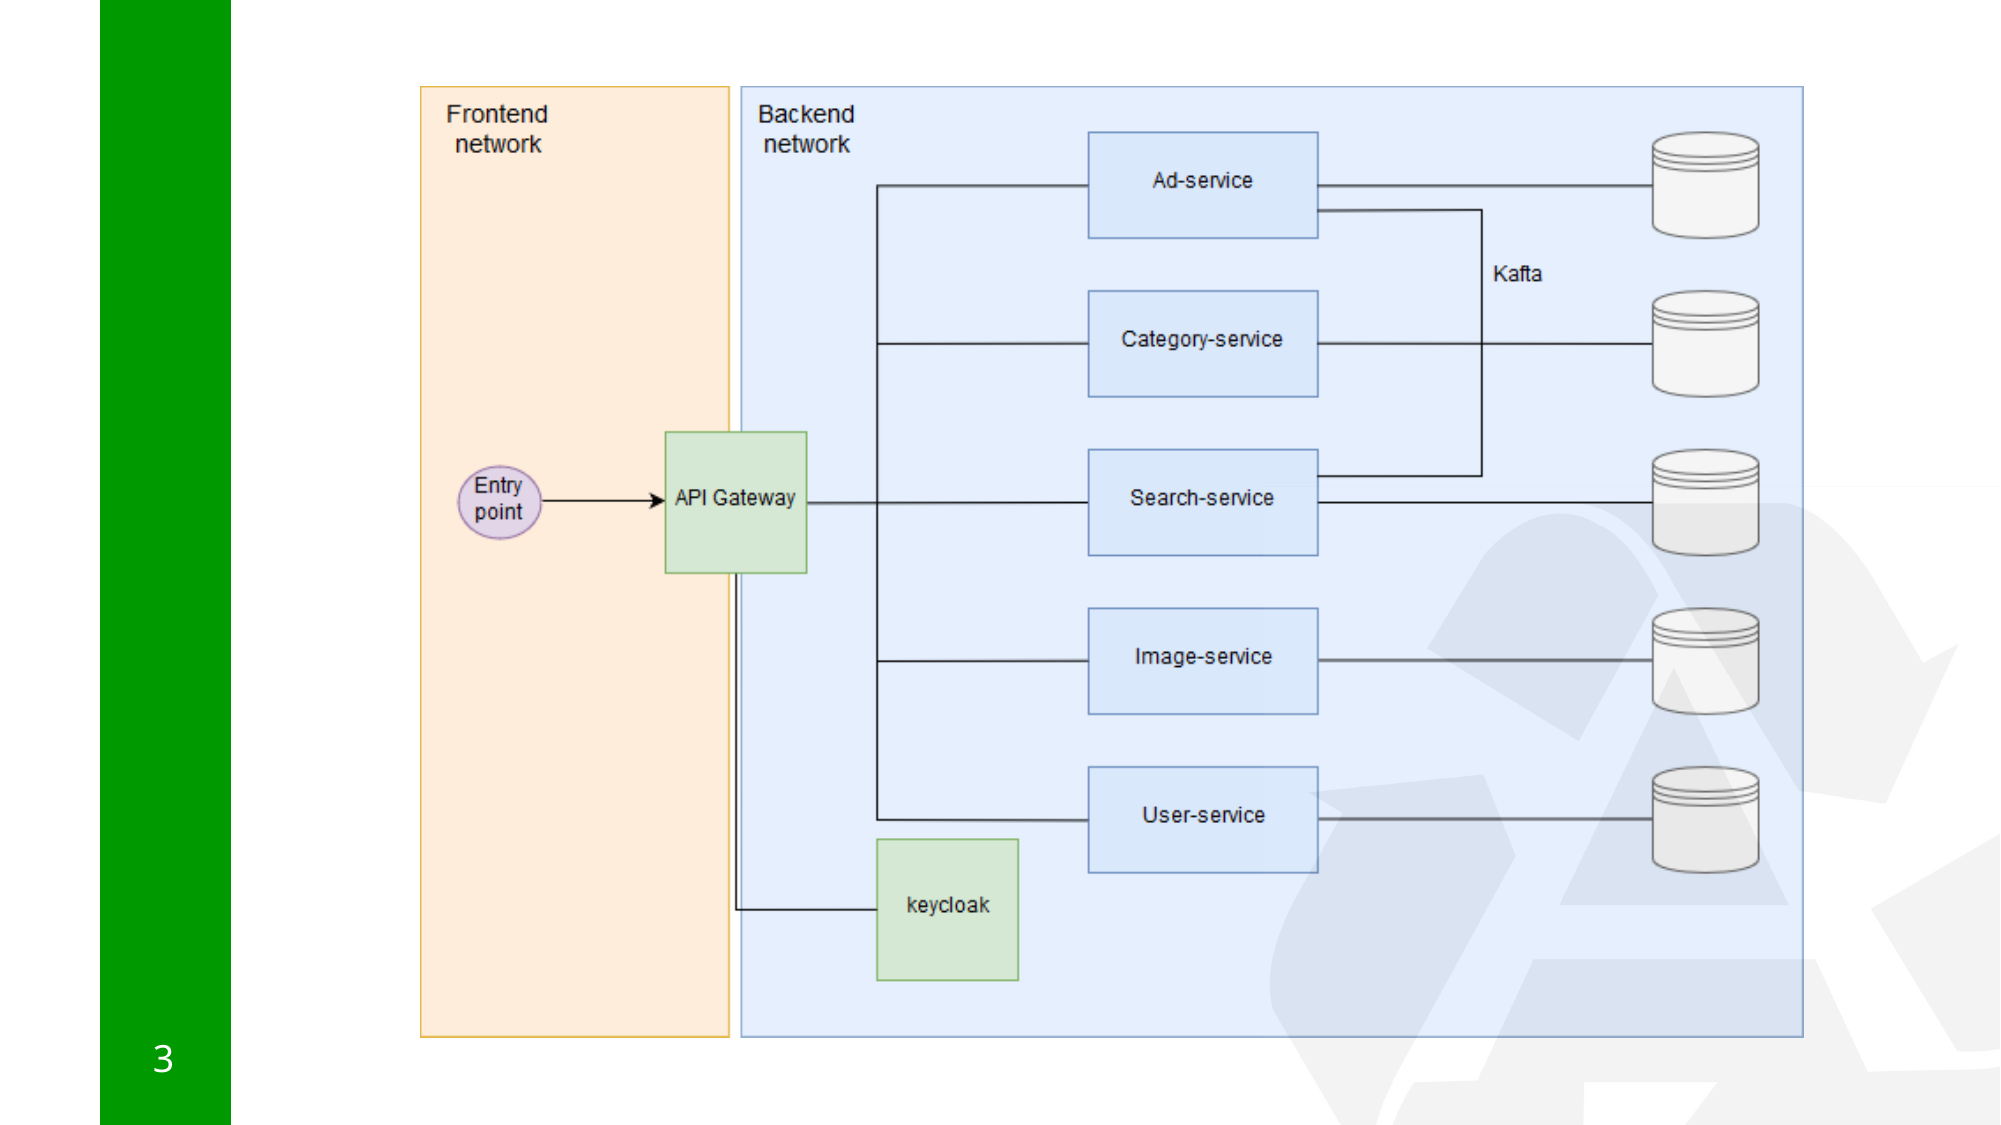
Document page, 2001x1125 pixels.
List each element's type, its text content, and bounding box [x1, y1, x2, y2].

picture [420, 86, 2000, 1125]
text_box 3 [138, 1027, 189, 1088]
text_box [100, 0, 231, 1125]
